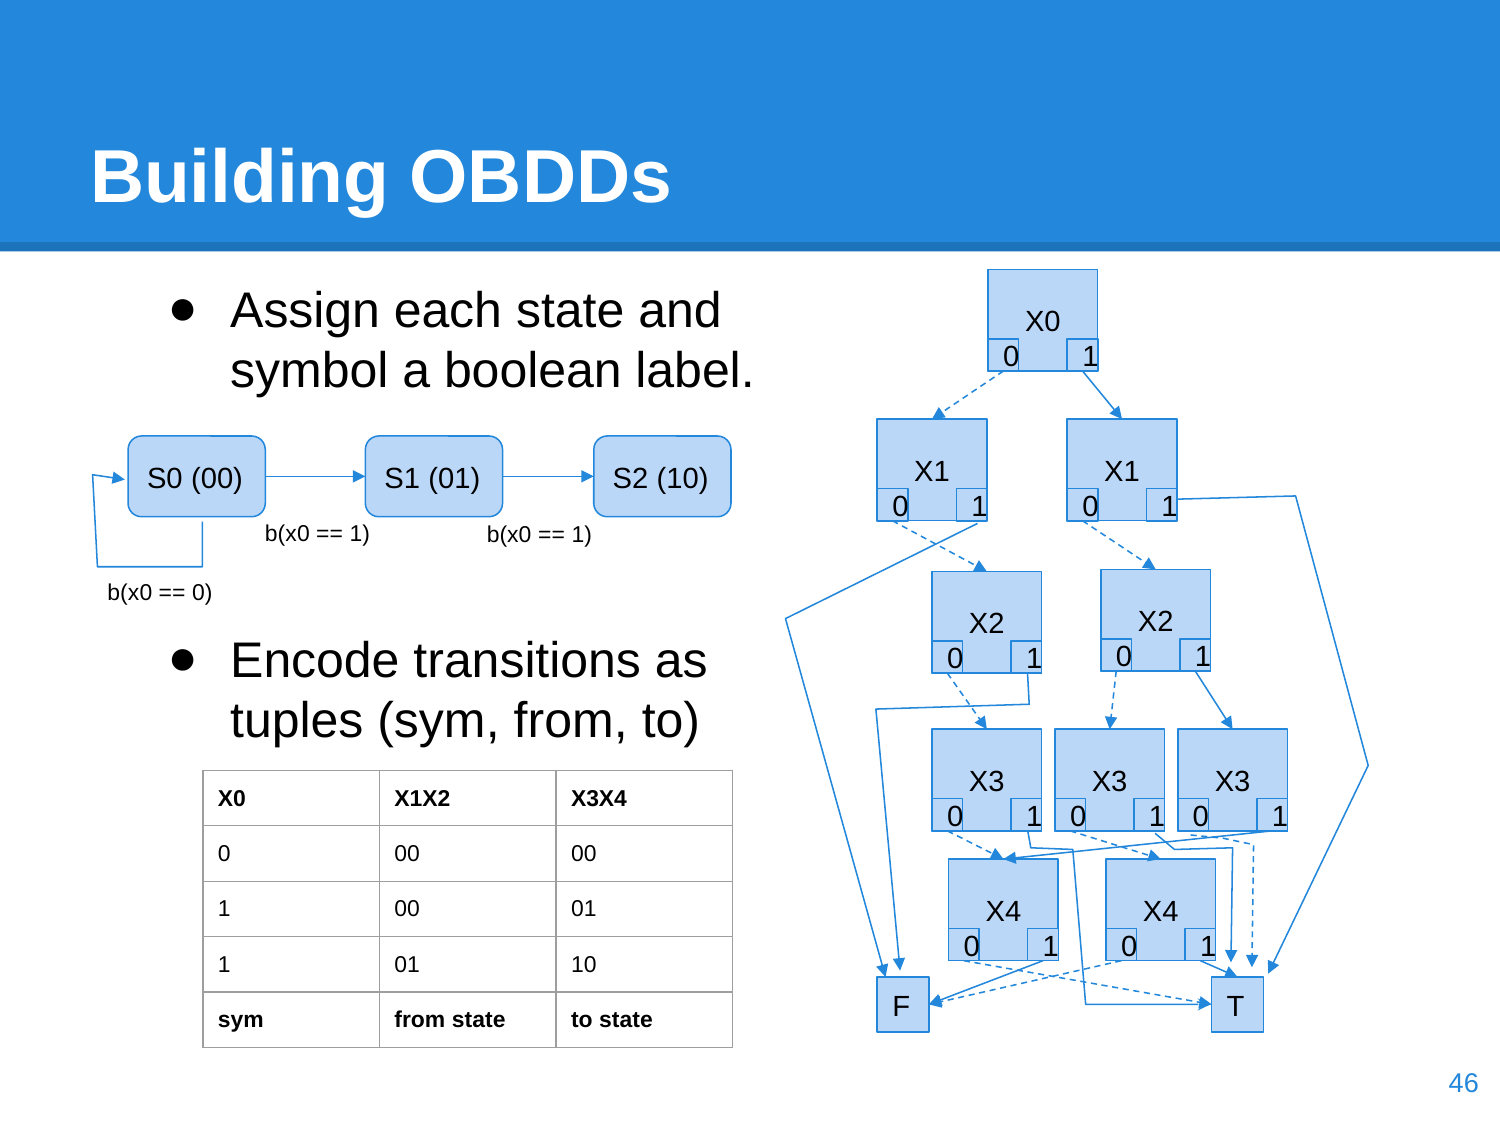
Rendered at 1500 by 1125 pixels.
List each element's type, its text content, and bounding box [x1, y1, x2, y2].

table_cell 0 [204, 826, 379, 881]
text_box 1 [1011, 798, 1042, 829]
text_box X2 [955, 571, 1042, 674]
text_box 0 [948, 640, 963, 671]
table_cell 01 [380, 937, 555, 991]
text_box S2 (10) [593, 435, 731, 517]
table_cell 10 [557, 937, 732, 991]
text_box 0 [1054, 798, 1086, 829]
text_box X3 [1054, 729, 1165, 828]
text_box X4 [948, 867, 1059, 958]
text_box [1123, 960, 1212, 1005]
text_box X3 [1177, 729, 1288, 829]
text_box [1200, 960, 1238, 978]
text_box X3 [963, 729, 1042, 829]
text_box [947, 672, 988, 730]
text_box X4 [1105, 867, 1210, 959]
text_box [1177, 495, 1369, 974]
table_cell 00 [380, 882, 555, 936]
text_box 1 [1256, 798, 1288, 831]
text_box 1 [1179, 638, 1209, 672]
text_box 0 [988, 338, 1019, 371]
text_box 1 [1027, 928, 1059, 958]
table_cell 01 [557, 882, 732, 936]
table_cell 00 [380, 826, 555, 881]
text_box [928, 960, 1122, 1005]
text_box S1 (01) [365, 435, 503, 517]
text_box X1 [877, 419, 987, 519]
text_box 1 [1011, 640, 1042, 674]
table_cell 1 [204, 882, 379, 936]
table_cell sym [204, 993, 379, 1047]
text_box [931, 370, 1004, 420]
text_box S0 (00) [128, 435, 266, 517]
title Building OBDDs [75, 45, 1425, 233]
list Assign each state and symbol a boolean label. Encode transitions as tuples (sym, from, to) [140, 262, 796, 1078]
table_cell 00 [557, 826, 732, 881]
text_box [1067, 868, 1163, 959]
text_box 1 [956, 488, 987, 519]
text_box [1205, 867, 1259, 968]
text_box [785, 568, 967, 977]
table_cell 1 [204, 937, 379, 991]
text_box 1 [1146, 488, 1177, 521]
text_box 0 [1177, 798, 1209, 829]
text_box b(x0 == 0) [92, 562, 267, 596]
table_cell from state [380, 993, 555, 1047]
text_box [1174, 867, 1238, 959]
text_box 1 [1133, 798, 1165, 829]
text_box b(x0 == 1) [249, 503, 425, 536]
text_box 1 [1067, 338, 1098, 371]
table_header X1X2 [380, 771, 555, 825]
text_box F [877, 977, 929, 1032]
text_box T [1211, 977, 1264, 1032]
text_box X1 [1067, 419, 1177, 519]
text_box 0 [1100, 638, 1132, 672]
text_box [892, 520, 988, 572]
table_header X3X4 [557, 771, 732, 825]
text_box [947, 830, 1002, 860]
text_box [1195, 670, 1233, 730]
text_box [92, 471, 203, 562]
text_box 1 [1185, 928, 1216, 959]
text_box 0 [1067, 488, 1098, 521]
slide_number ‹#› [1403, 1038, 1494, 1125]
text_box X0 [988, 269, 1098, 371]
text_box X2 [1100, 569, 1204, 671]
text_box 0 [877, 488, 908, 521]
table_header X0 [204, 771, 379, 825]
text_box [1109, 670, 1117, 730]
text_box b(x0 == 1) [471, 504, 647, 537]
text_box 0 [948, 928, 980, 958]
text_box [1003, 830, 1273, 860]
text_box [1082, 370, 1123, 420]
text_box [1082, 520, 1156, 570]
text_box [875, 673, 1030, 971]
table_cell to state [557, 993, 732, 1047]
